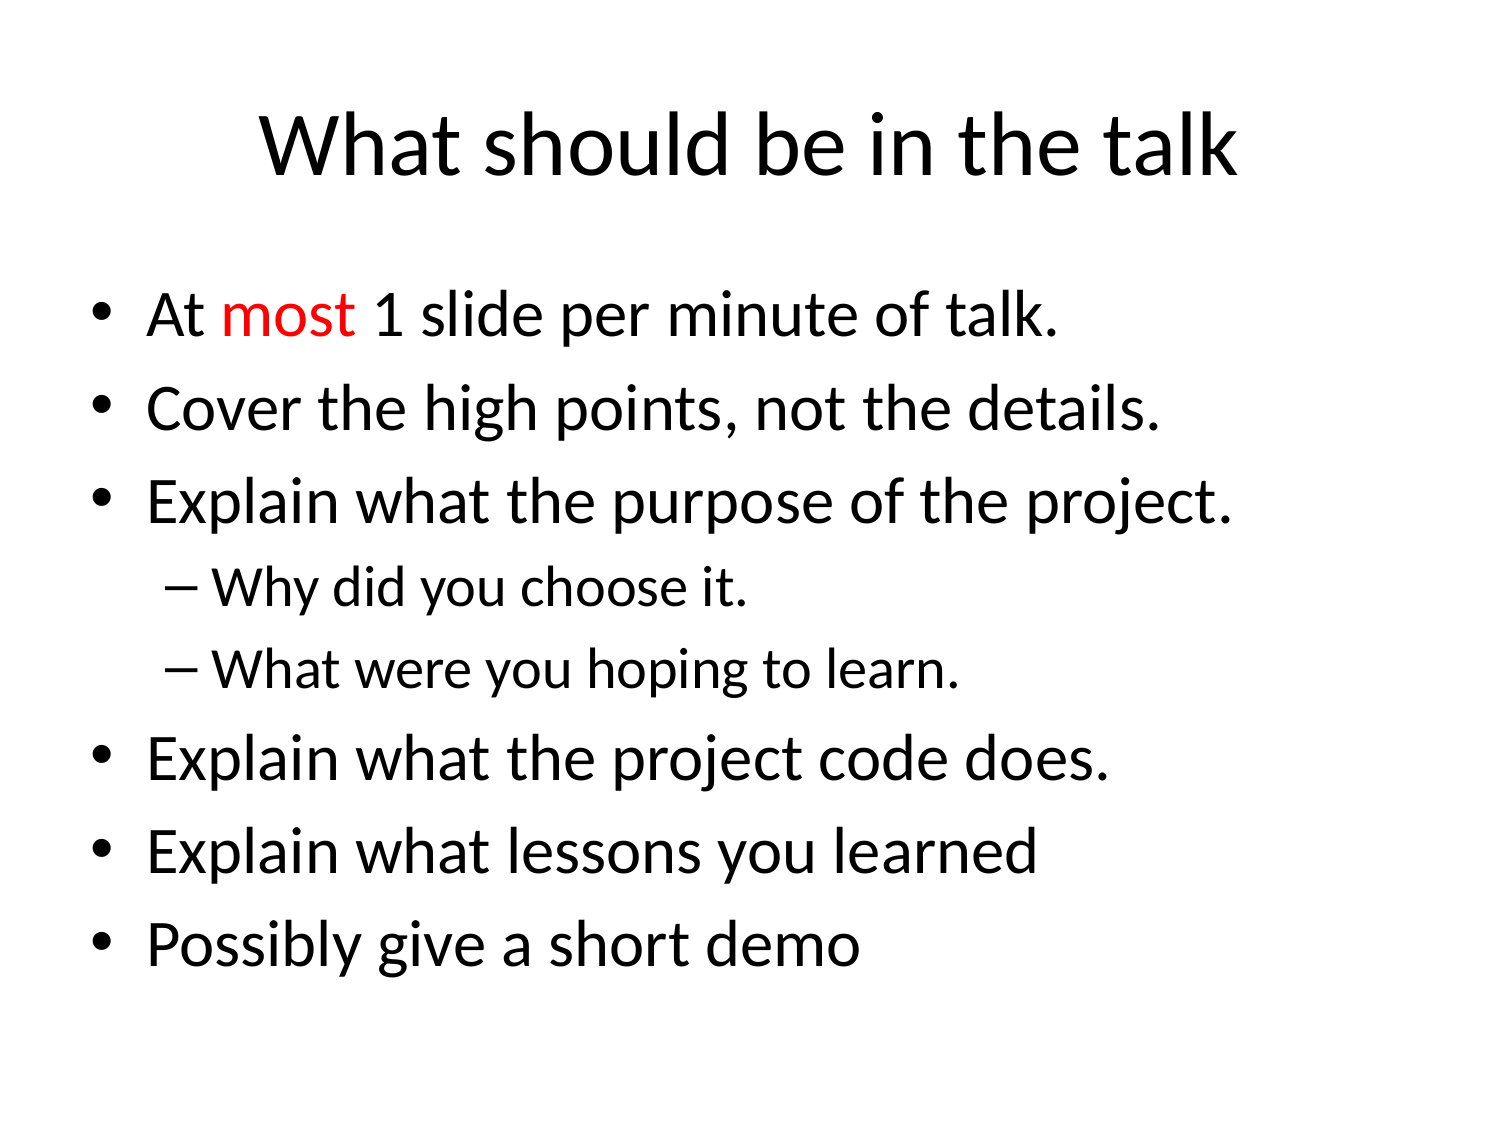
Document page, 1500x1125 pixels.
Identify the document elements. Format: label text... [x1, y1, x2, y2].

title What should be in the talk [75, 45, 1425, 233]
list At most 1 slide per minute of talk. Cover the high points, not the details. Explain what the purpose of the project. Why did you choose it. What were you hoping to learn. Explain what the project code does. Explain what lessons you learned Possibly give a short demo [75, 262, 1425, 1005]
